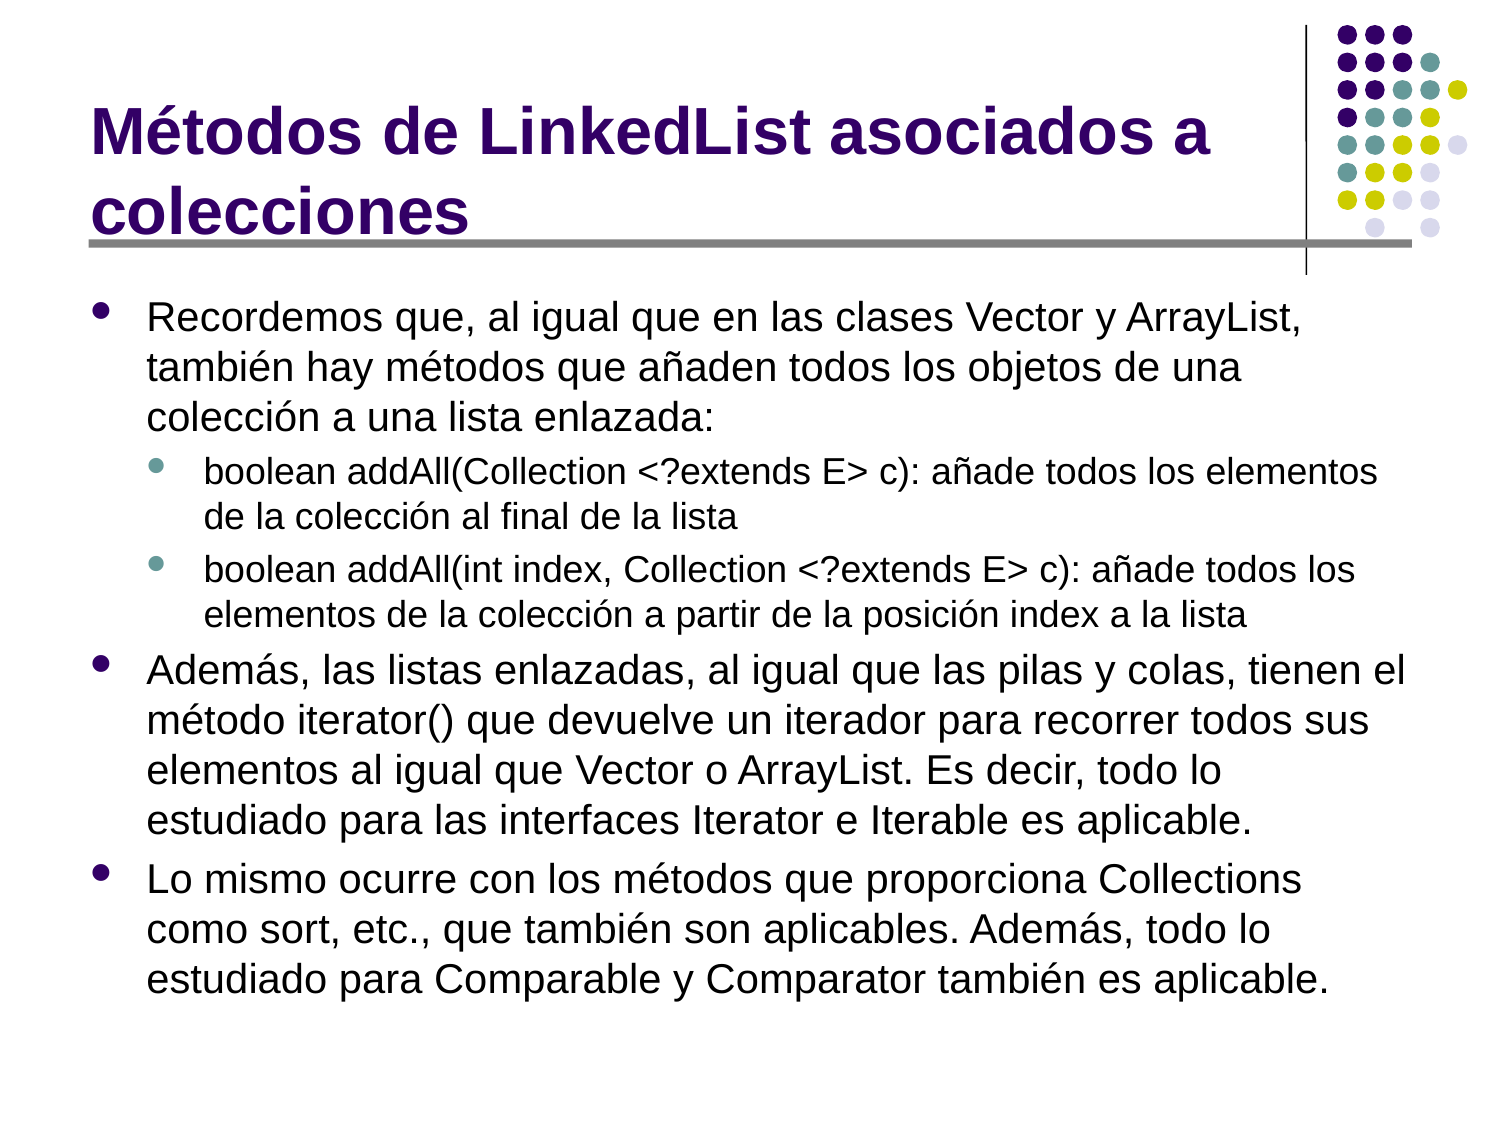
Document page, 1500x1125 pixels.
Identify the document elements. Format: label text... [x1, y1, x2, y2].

list Recordemos que, al igual que en las clases Vector y ArrayList, también hay métodos que añaden todos los objetos de una colección a una lista enlazada: boolean addAll(Collection <?extends E> c): añade todos los elementos de la colección al final de la lista boolean addAll(int index, Collection <?extends E> c): añade todos los elementos de la colección a partir de la posición index a la lista Además, las listas enlazadas, al igual que las pilas y colas, tienen el método iterator() que devuelve un iterador para recorrer todos sus elementos al igual que Vector o ArrayList. Es decir, todo lo estudiado para las interfaces Iterator e Iterable es aplicable. Lo mismo ocurre con los métodos que proporciona Collections como sort, etc., que también son aplicables. Además, todo lo estudiado para Comparable y Comparator también es aplicable. [75, 282, 1425, 1047]
title Métodos de LinkedList asociados a colecciones [75, 20, 1313, 256]
